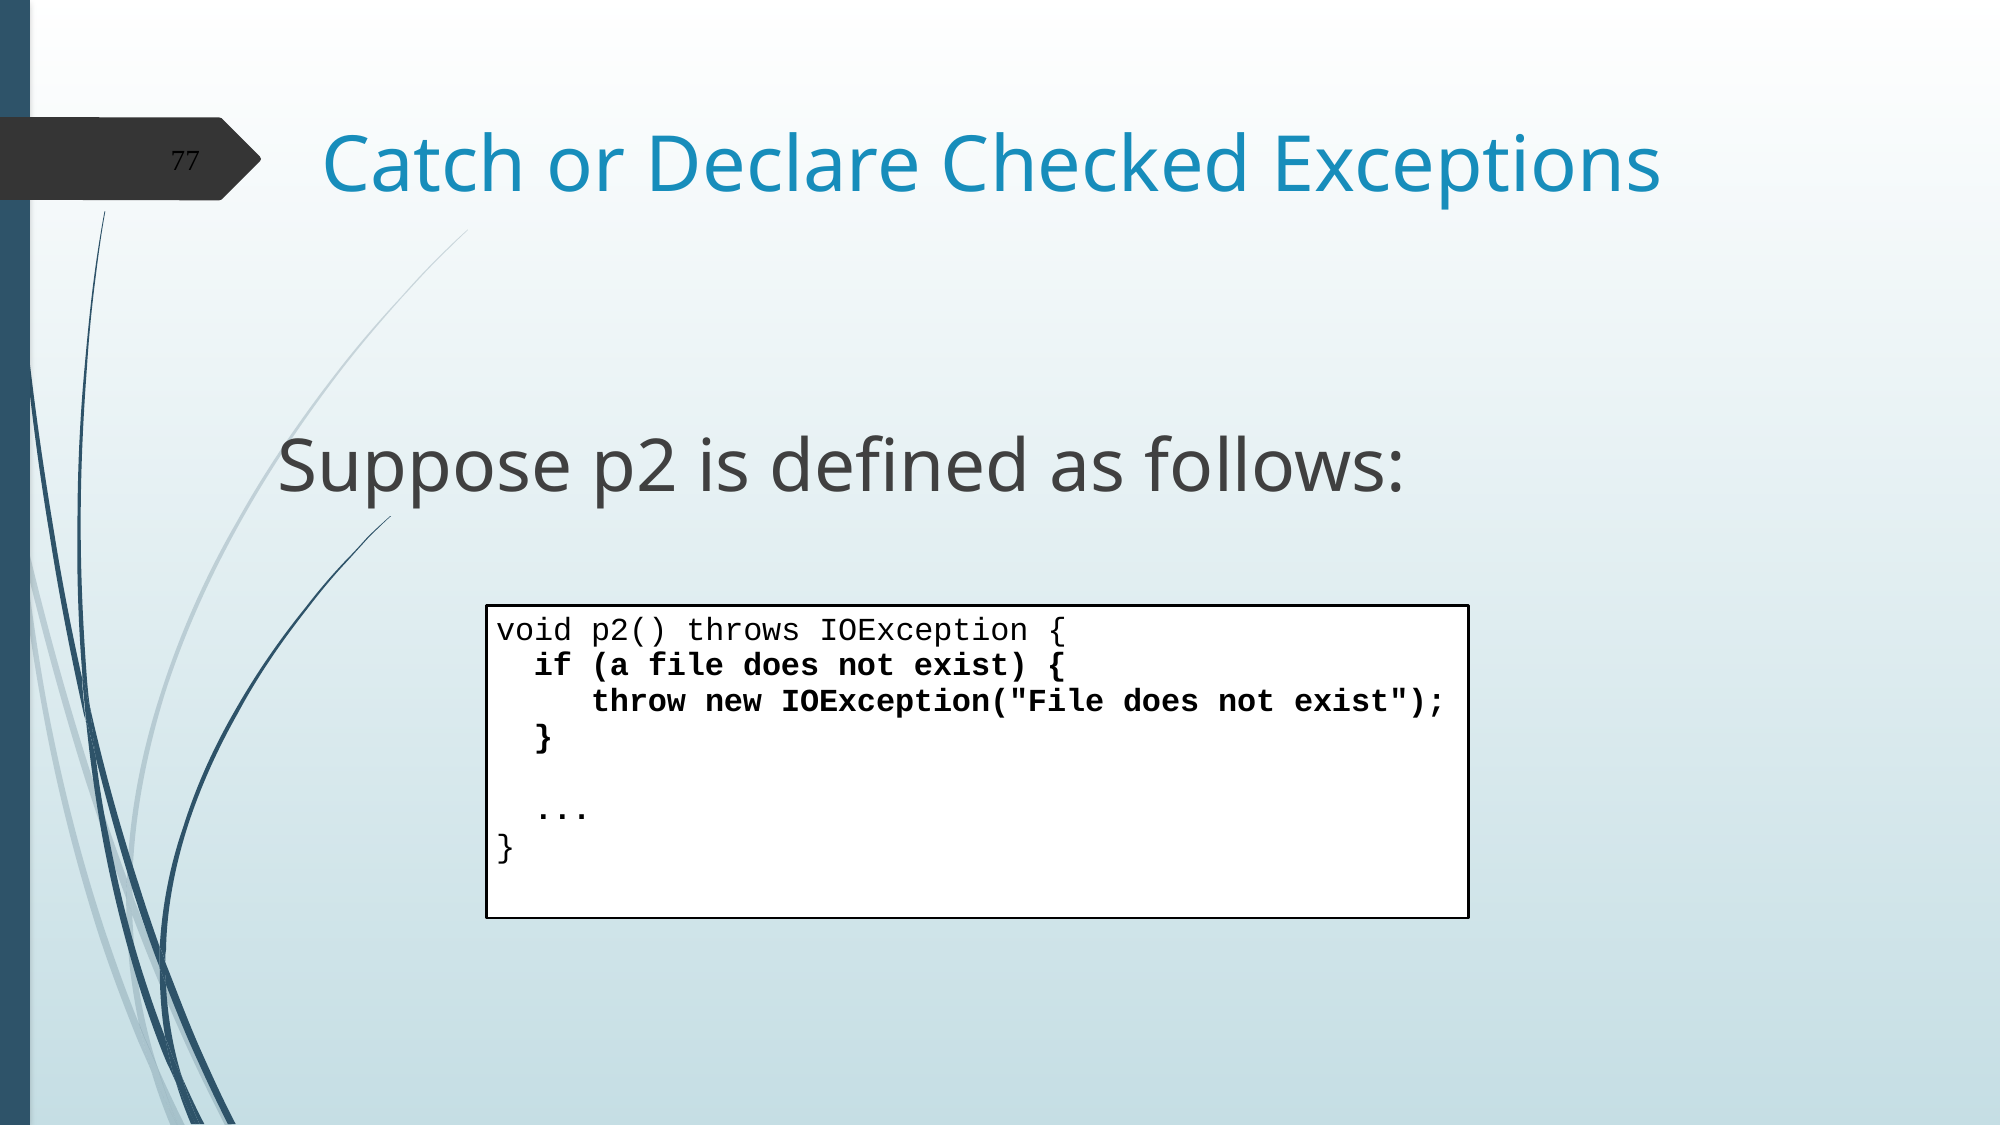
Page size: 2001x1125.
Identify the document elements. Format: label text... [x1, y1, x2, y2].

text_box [452, 574, 1510, 1003]
title Catch or Declare Checked Exceptions [306, 106, 1694, 219]
text_box [637, 450, 2000, 527]
list Suppose p2 is defined as follows: [262, 410, 1700, 786]
slide_number 77 [87, 129, 216, 190]
